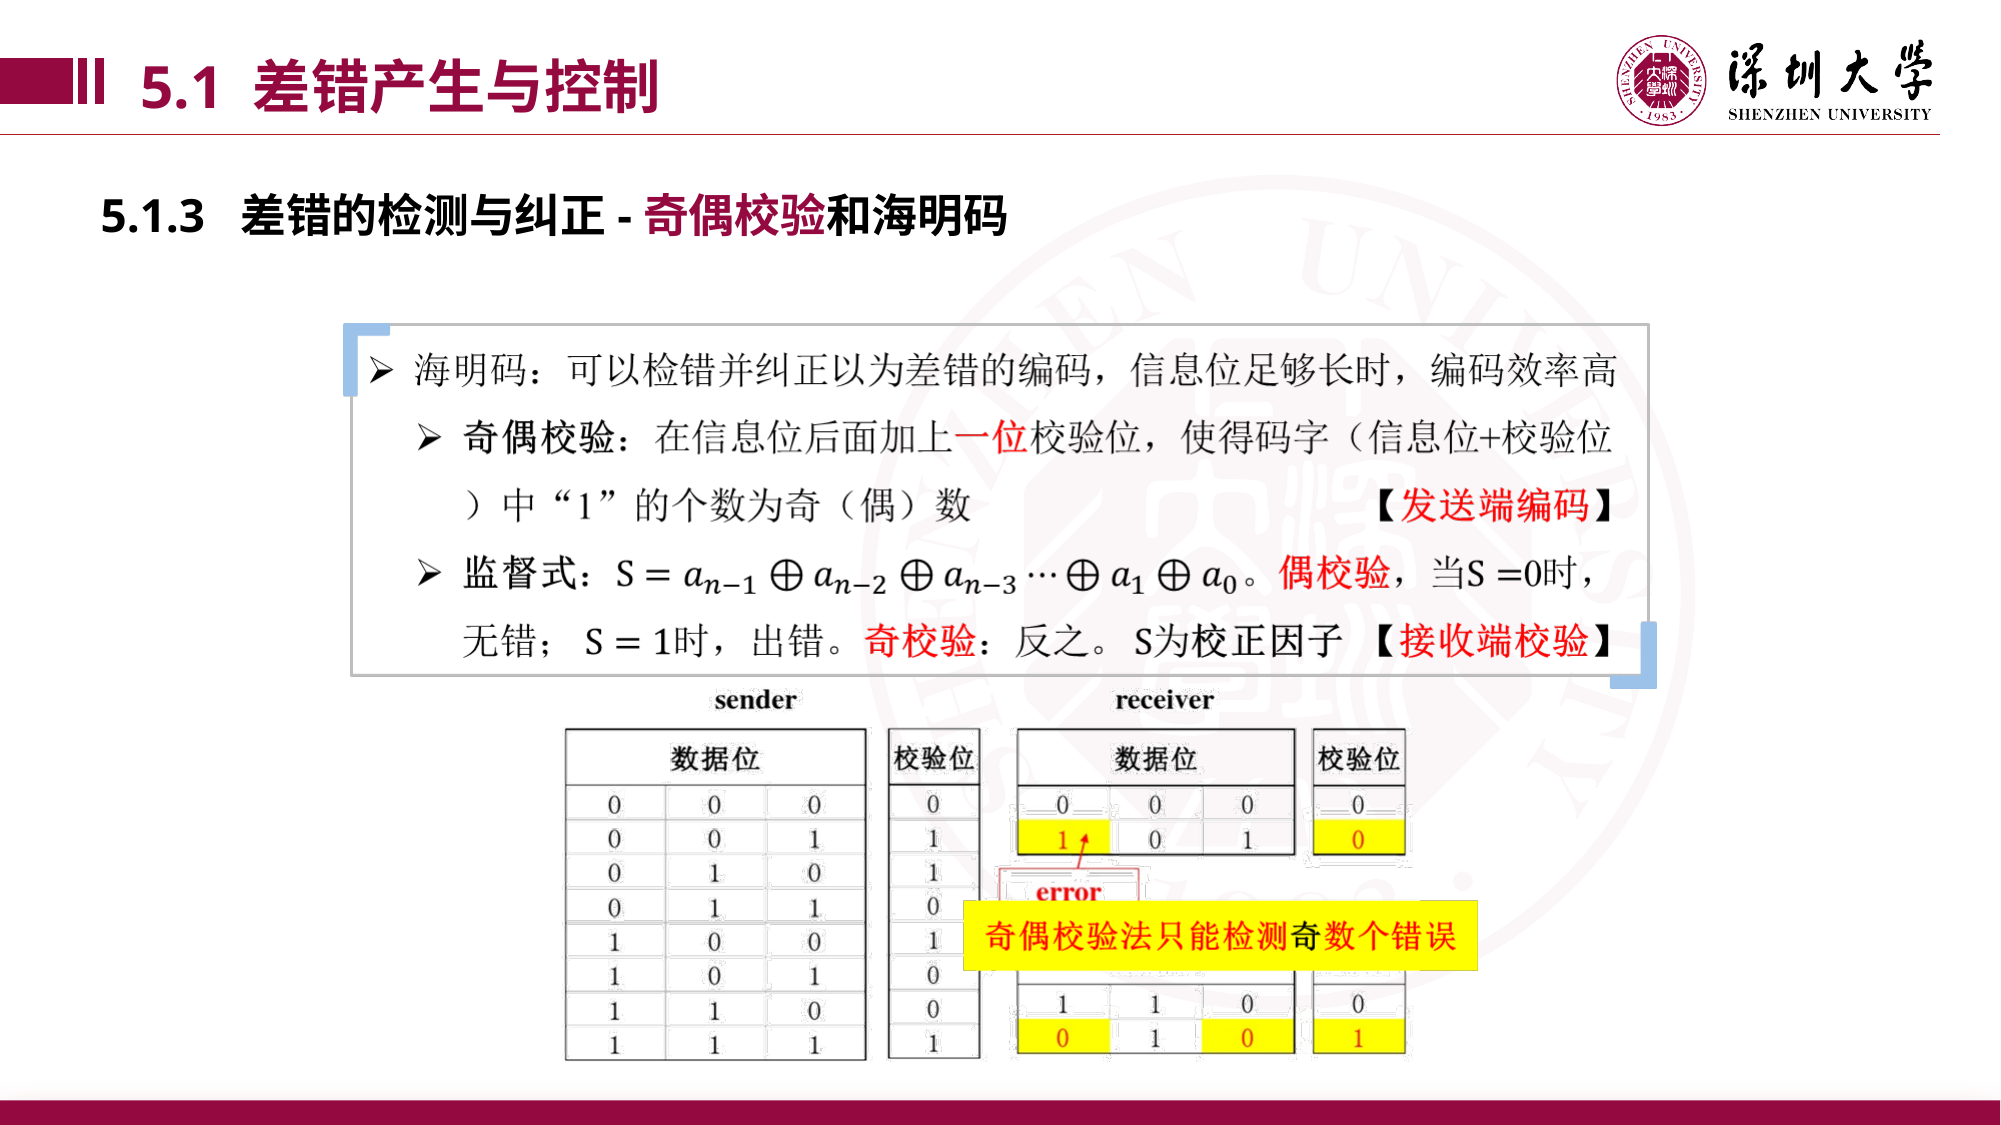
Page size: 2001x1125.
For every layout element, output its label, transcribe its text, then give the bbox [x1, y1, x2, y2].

text_box 5.1 差错产生与控制 [140, 40, 661, 128]
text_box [0, 59, 103, 104]
picture [343, 0, 1973, 1066]
text_box 5.1.3 差错的检测与纠正-奇偶校验和海明码 [85, 152, 1024, 250]
